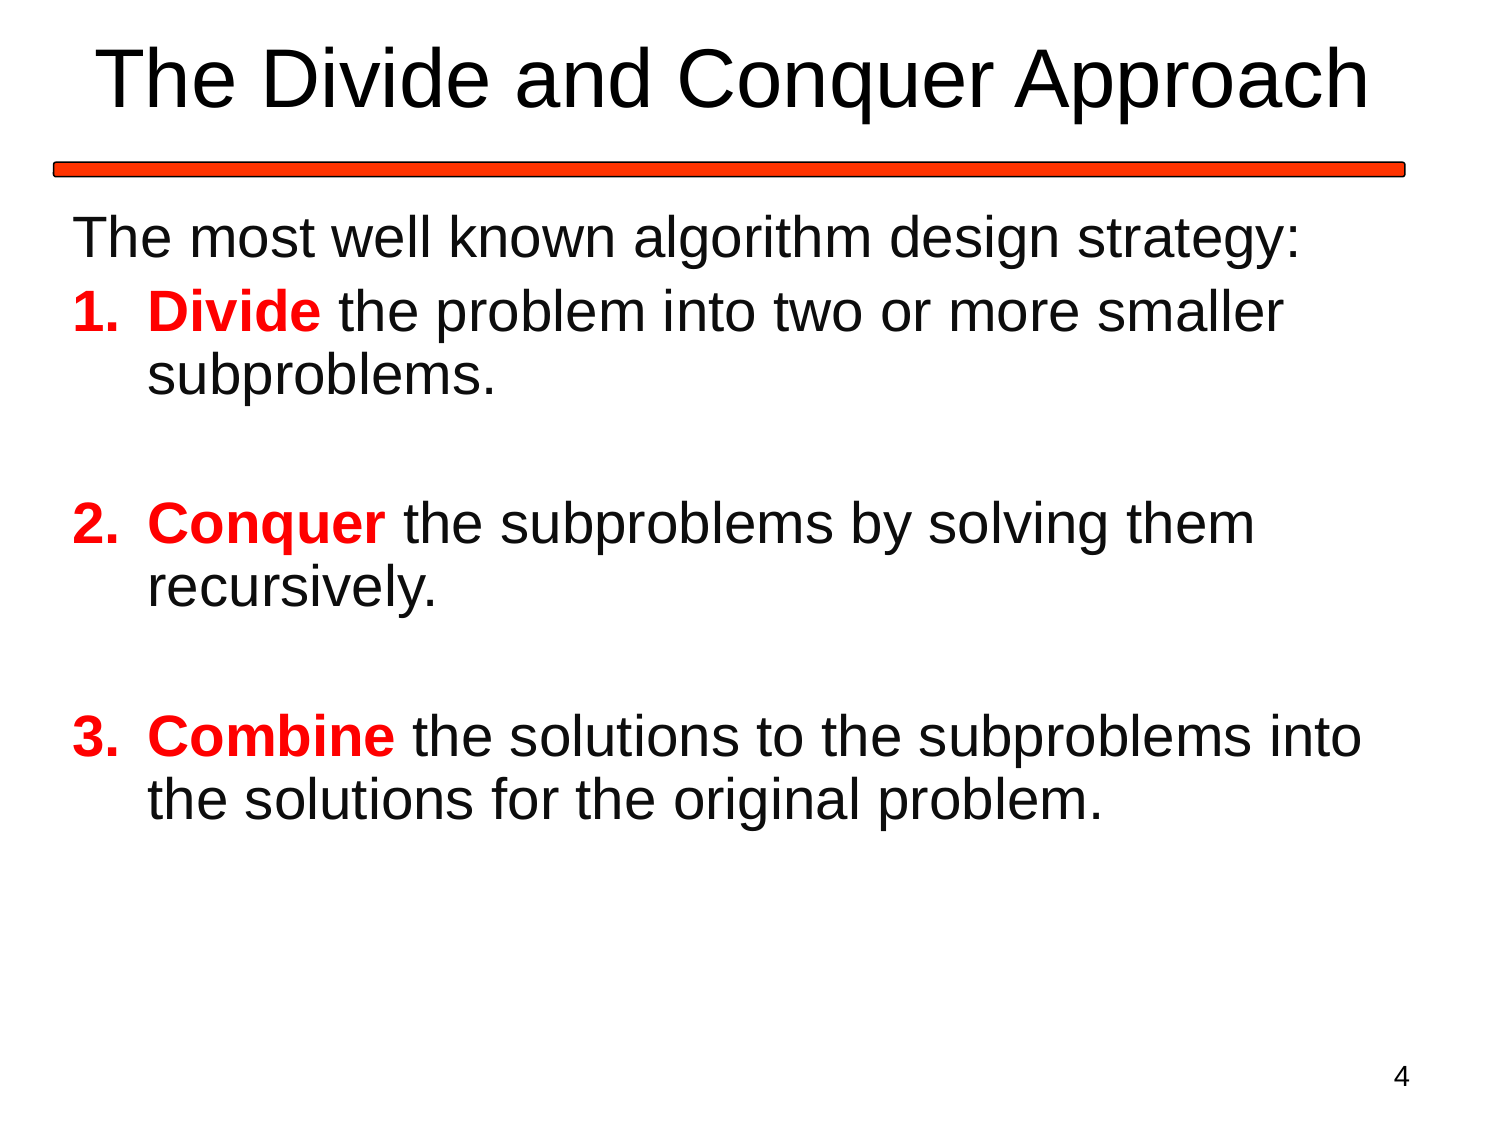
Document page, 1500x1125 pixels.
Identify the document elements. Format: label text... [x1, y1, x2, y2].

slide_number 4 [1074, 1049, 1425, 1103]
list The most well known algorithm design strategy: Divide the problem into two or more smaller subproblems. Conquer the subproblems by solving them recursively. Combine the solutions to the subproblems into the solutions for the original problem. [57, 199, 1408, 1032]
title The Divide and Conquer Approach [57, 0, 1408, 149]
